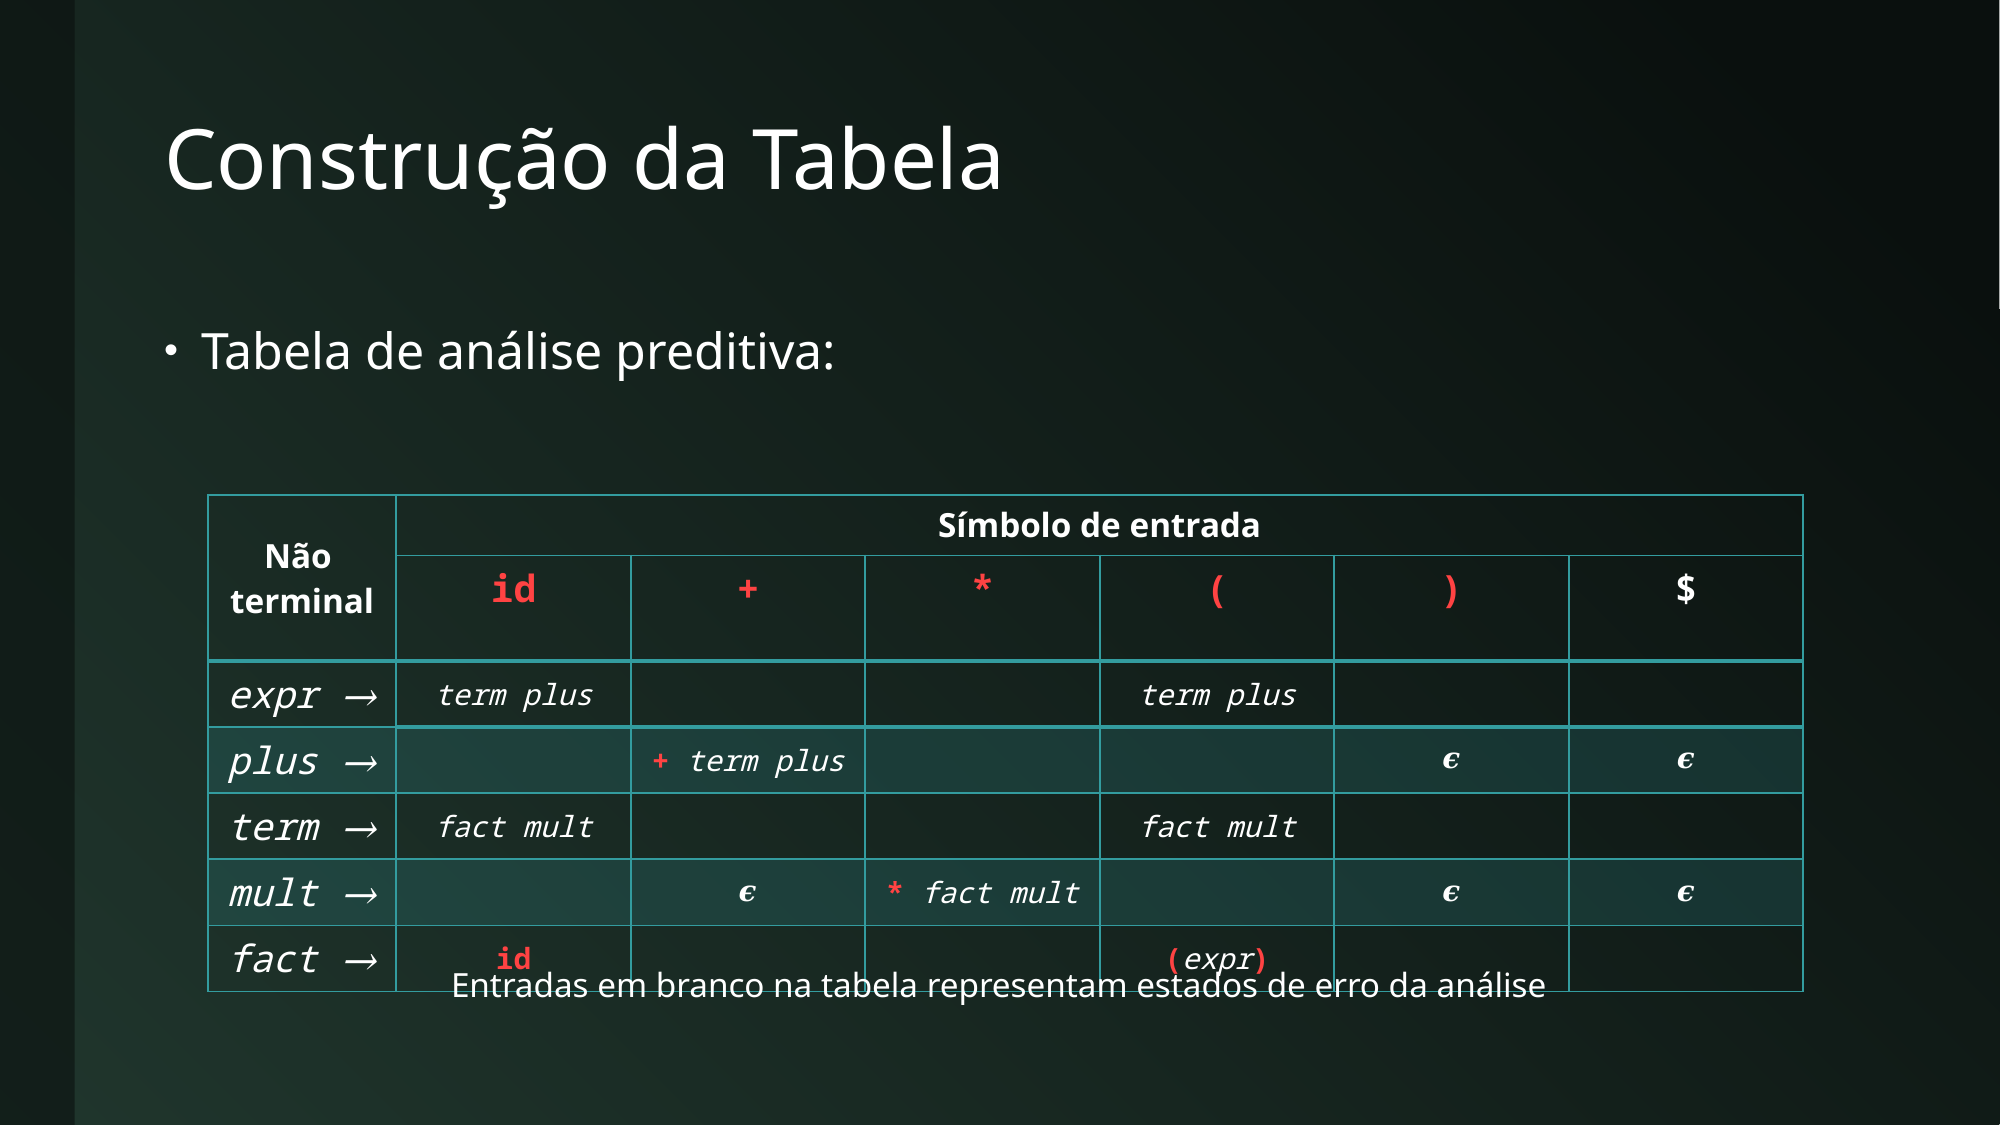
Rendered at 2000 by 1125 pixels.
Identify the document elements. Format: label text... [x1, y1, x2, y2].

table_cell [397, 860, 630, 925]
table_cell + [632, 556, 864, 659]
table_cell [1570, 794, 1802, 858]
table_cell [632, 794, 864, 858]
table_cell [1335, 926, 1568, 956]
table_cell 𝝐 [632, 860, 864, 925]
table_cell 𝝐 [1570, 729, 1802, 792]
table_cell [866, 926, 1099, 956]
table_cell ) [1335, 556, 1568, 659]
table_cell + term plus [632, 729, 864, 792]
list Tabela de análise preditiva: [149, 299, 1898, 1025]
table_cell term plus [1101, 663, 1333, 725]
table_cell [1335, 663, 1568, 725]
table_cell term → [209, 794, 395, 858]
table_cell [866, 729, 1099, 792]
table_cell (expr) [1101, 926, 1333, 956]
table_cell [866, 663, 1099, 725]
table_cell [397, 729, 630, 792]
table_cell [1570, 926, 1802, 991]
table_cell [1101, 729, 1333, 792]
table_cell 𝝐 [1335, 729, 1568, 792]
table_cell * fact mult [866, 860, 1099, 925]
table_cell term plus [397, 663, 630, 725]
table_cell expr → [209, 663, 395, 726]
table_cell 𝝐 [1570, 860, 1802, 925]
table_cell ( [1101, 556, 1333, 659]
table_cell id [397, 926, 630, 956]
table_cell mult → [209, 860, 395, 925]
text_box Entradas em branco na tabela representam estados de erro da análise [208, 956, 1792, 1012]
table_header Símbolo de entrada [397, 496, 1802, 555]
table_cell 𝝐 [1335, 860, 1568, 925]
title Construção da Tabela [149, 62, 1898, 263]
table_cell fact mult [1101, 794, 1333, 858]
table_cell [632, 926, 864, 956]
table_cell [1570, 663, 1802, 725]
table_cell [632, 663, 864, 725]
table_cell [1335, 794, 1568, 858]
table_cell $ [1570, 556, 1802, 659]
table_cell id [397, 556, 630, 659]
table_cell [1101, 860, 1333, 925]
table_header Não terminal [209, 496, 395, 659]
table_cell fact → [209, 926, 395, 956]
table_cell * [866, 556, 1099, 659]
table_cell plus → [209, 728, 395, 792]
table_cell [866, 794, 1099, 858]
table_cell fact mult [397, 794, 630, 858]
